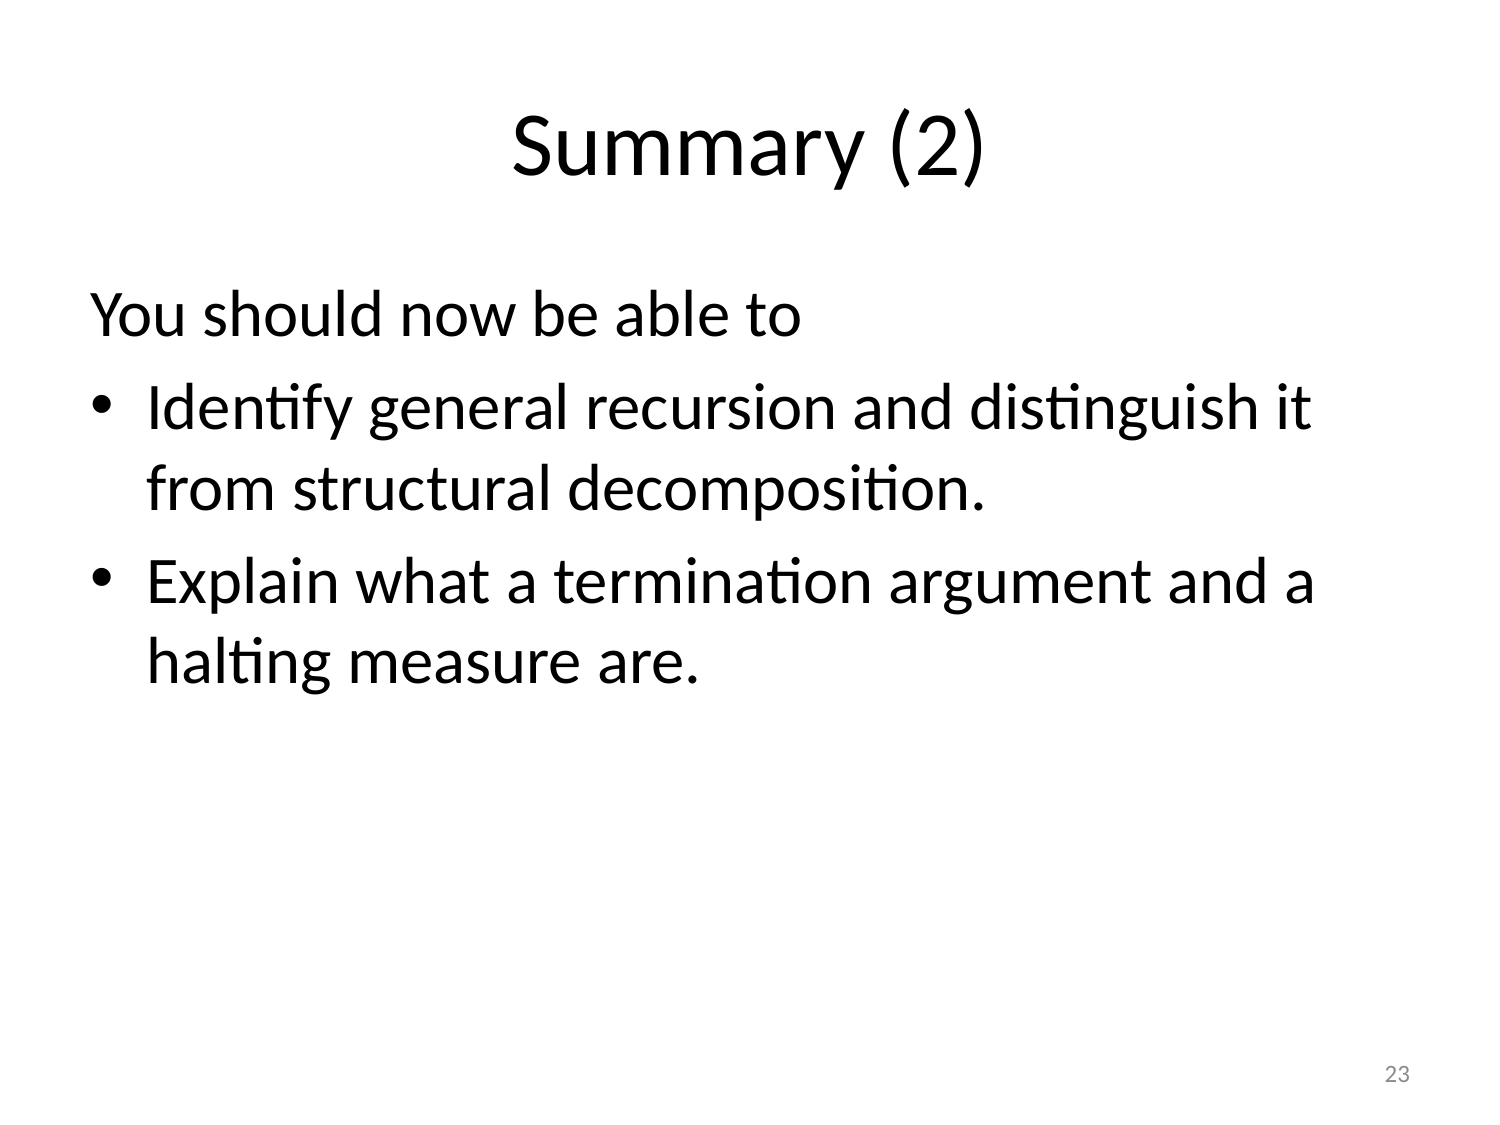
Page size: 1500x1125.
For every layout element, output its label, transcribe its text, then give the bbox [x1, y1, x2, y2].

title Summary (2) [75, 45, 1425, 233]
slide_number 23 [1074, 1042, 1425, 1103]
list You should now be able to Identify general recursion and distinguish it from structural decomposition. Explain what a termination argument and a halting measure are. [75, 262, 1425, 1005]
